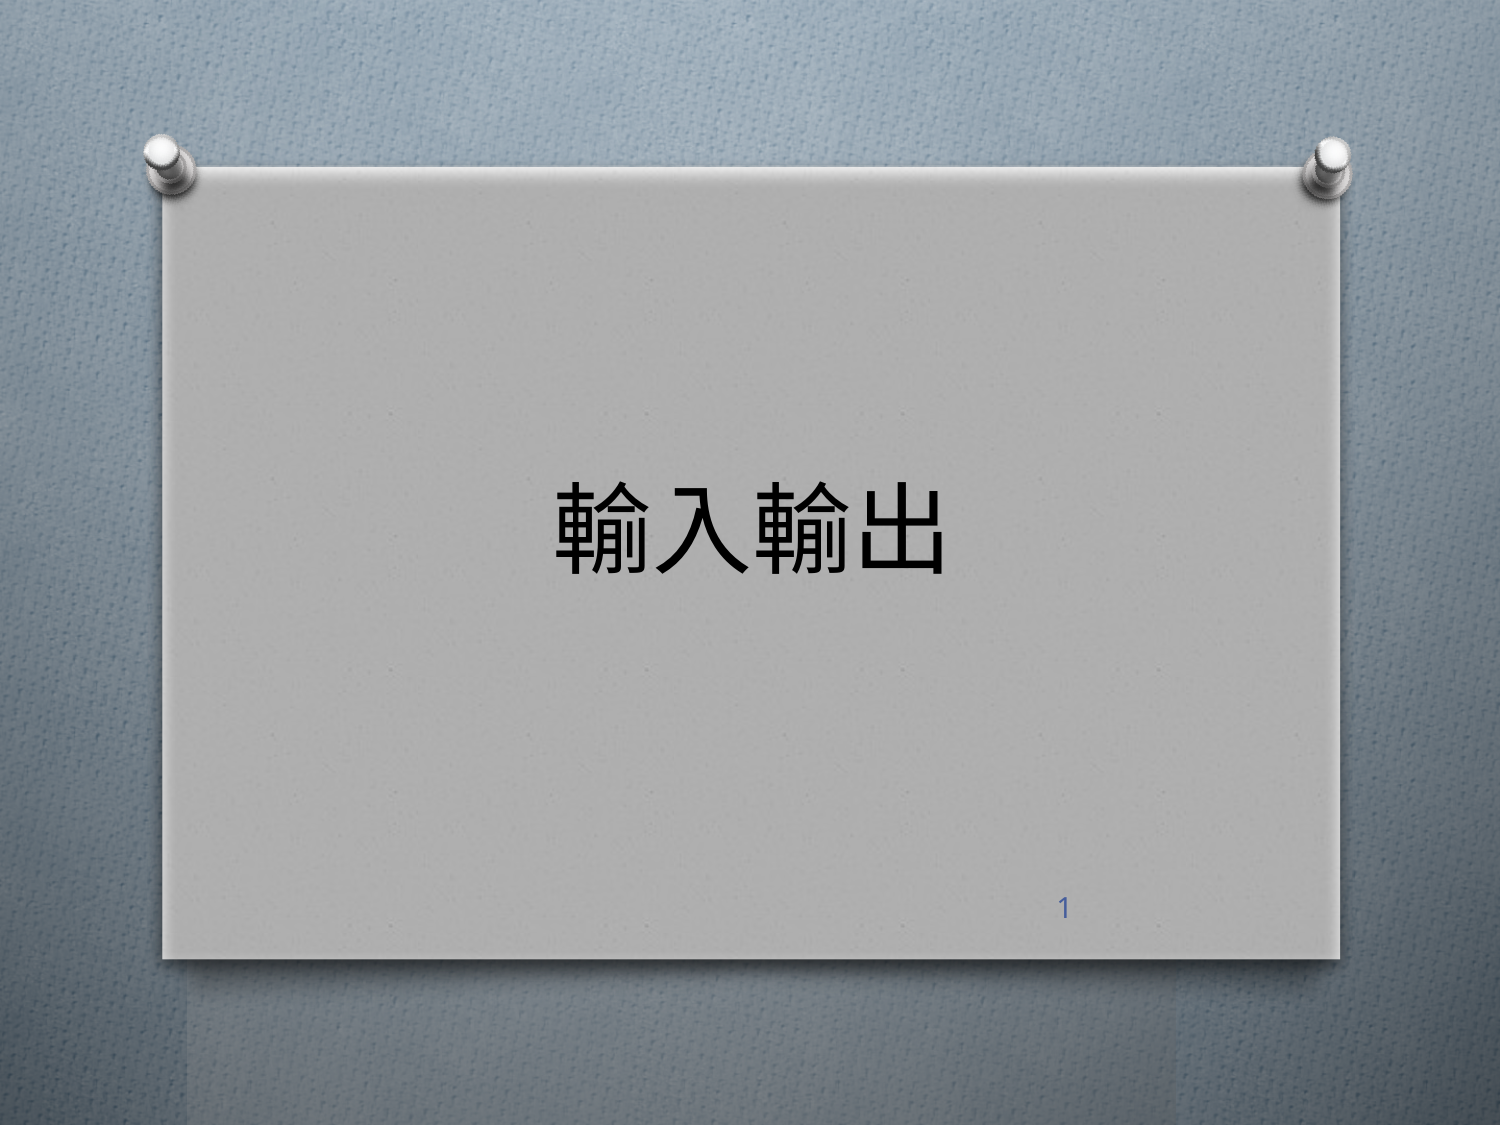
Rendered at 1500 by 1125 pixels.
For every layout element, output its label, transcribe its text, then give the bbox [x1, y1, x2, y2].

slide_number 1 [1019, 878, 1111, 939]
picture [1274, 109, 1396, 230]
picture [112, 100, 235, 224]
title 輸入輸出 [283, 294, 1223, 595]
